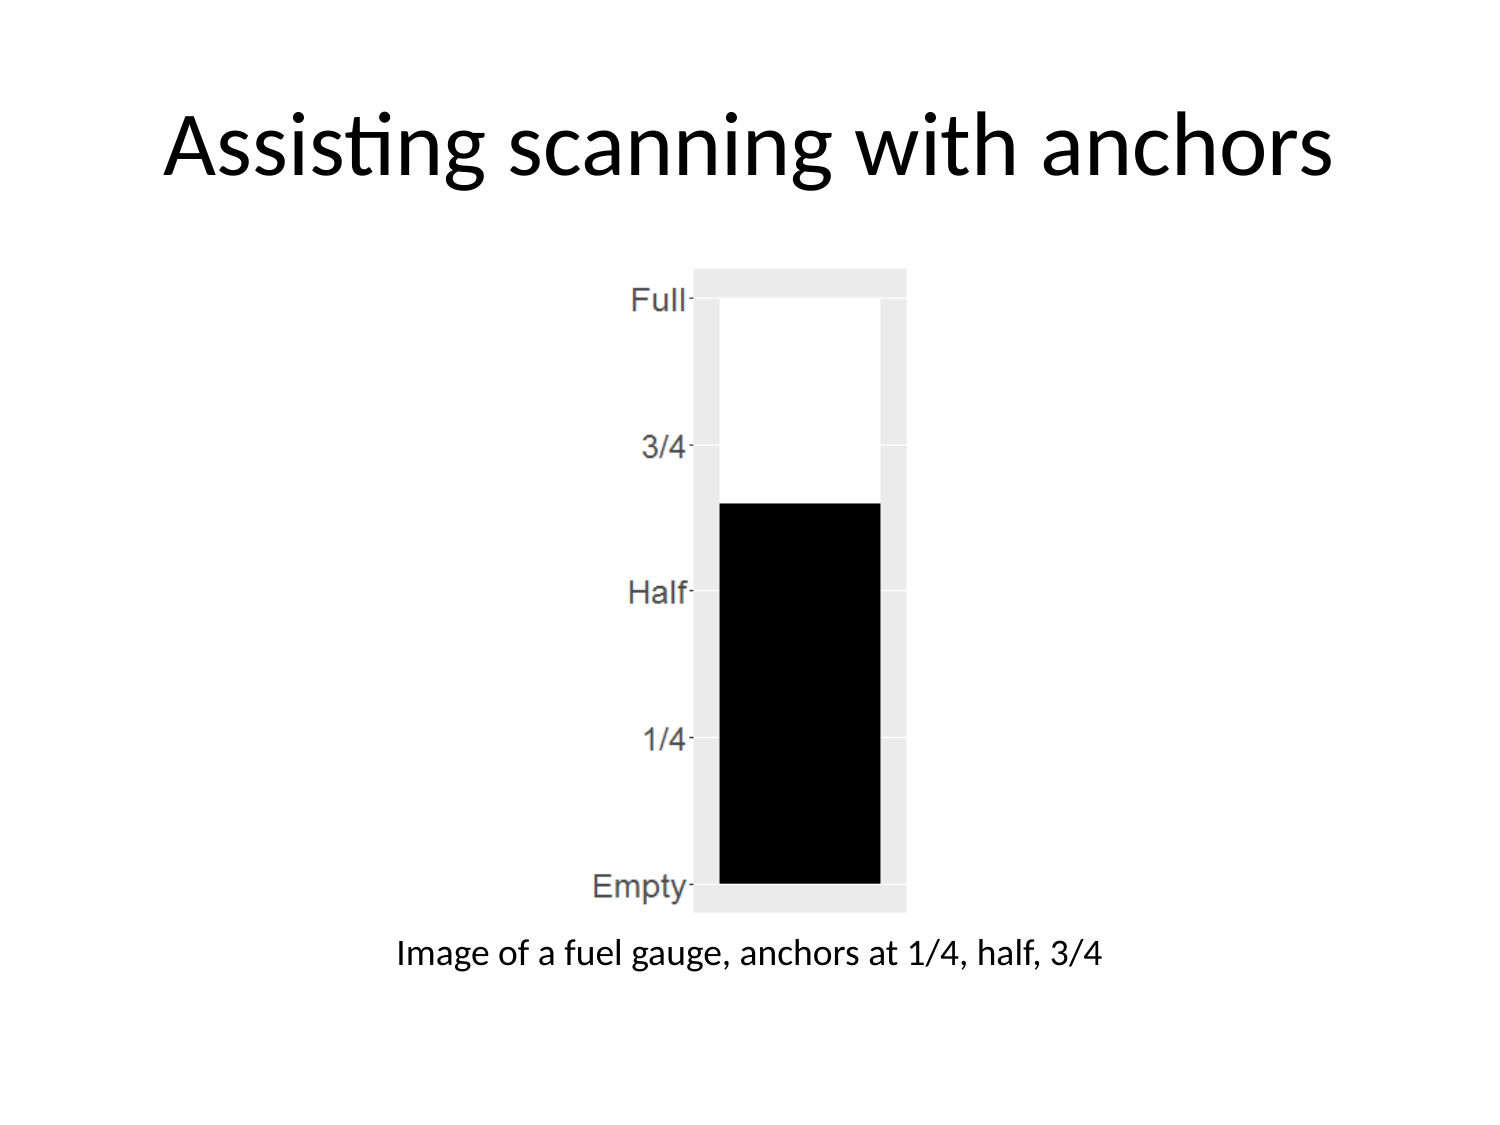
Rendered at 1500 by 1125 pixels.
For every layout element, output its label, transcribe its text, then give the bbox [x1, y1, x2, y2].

picture [585, 262, 915, 921]
text_box Image of a fuel gauge, anchors at 1/4, half, 3/4 [74, 920, 1425, 1005]
title Assisting scanning with anchors [75, 45, 1425, 233]
